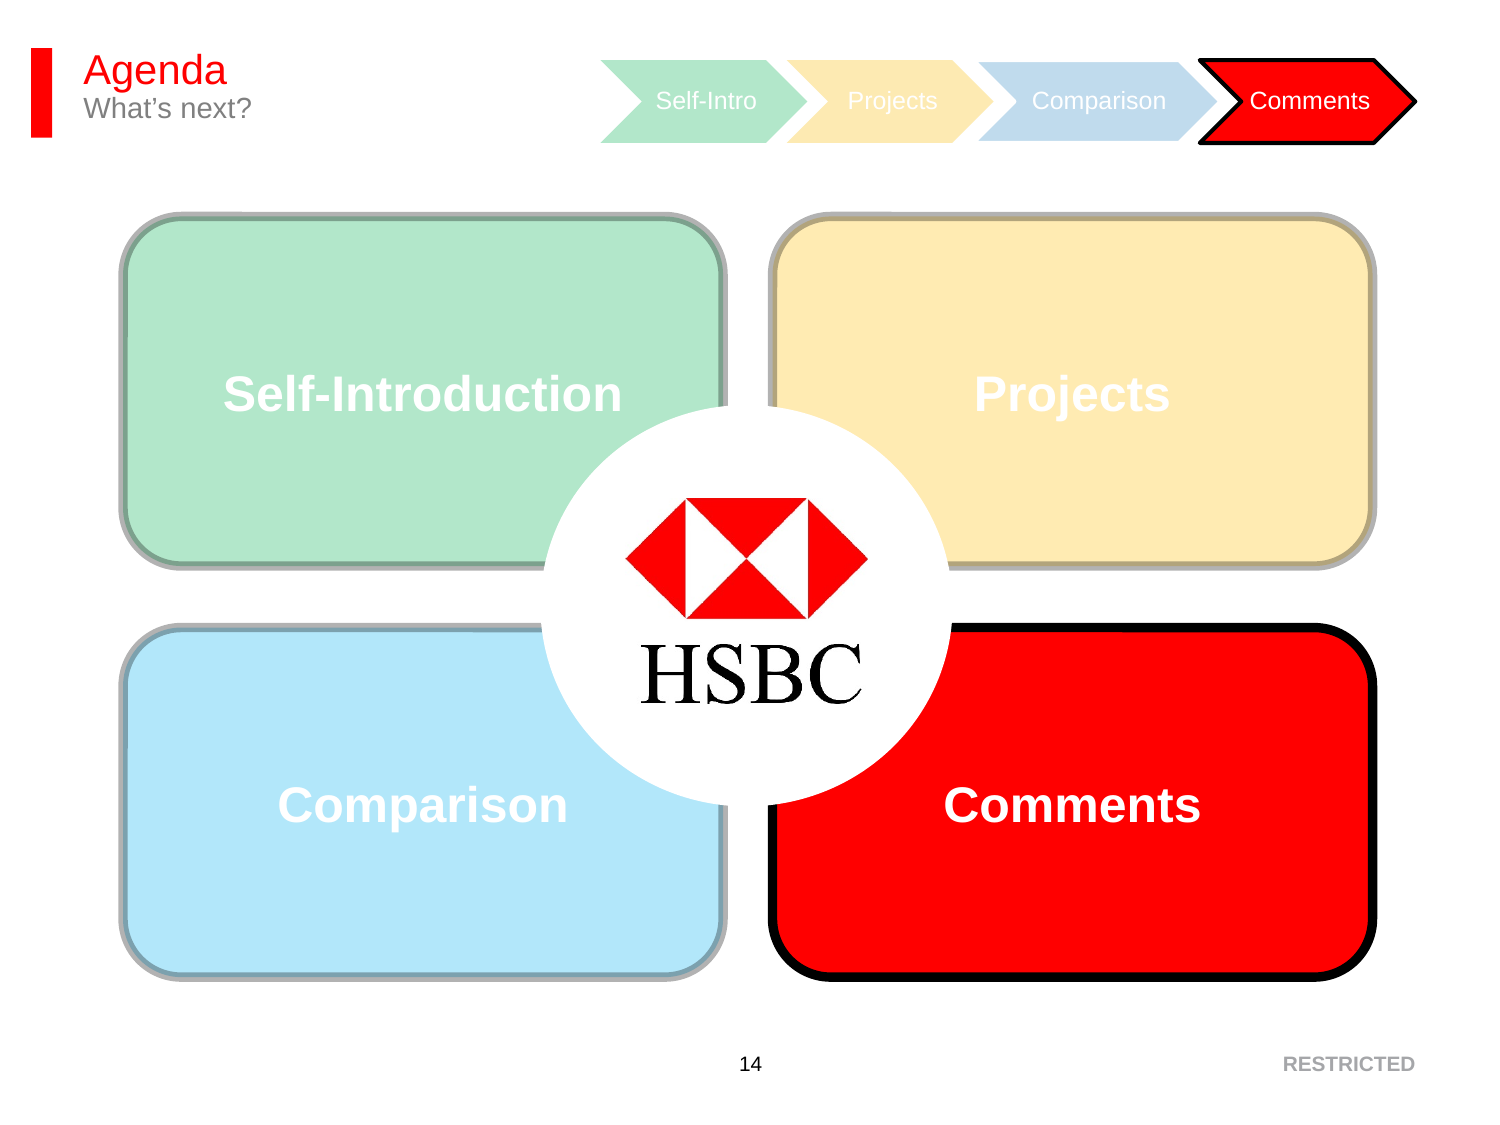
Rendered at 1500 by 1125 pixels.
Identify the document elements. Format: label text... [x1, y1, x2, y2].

text_box [544, 409, 949, 803]
title Agenda What’s next? [83, 48, 1417, 161]
text_box Comparison [123, 627, 724, 978]
footer RESTRICTED [1080, 1050, 1416, 1077]
text_box Projects [772, 216, 1373, 567]
picture [625, 498, 869, 704]
text_box Comments [772, 627, 1373, 978]
text_box Self-Introduction [123, 216, 724, 567]
